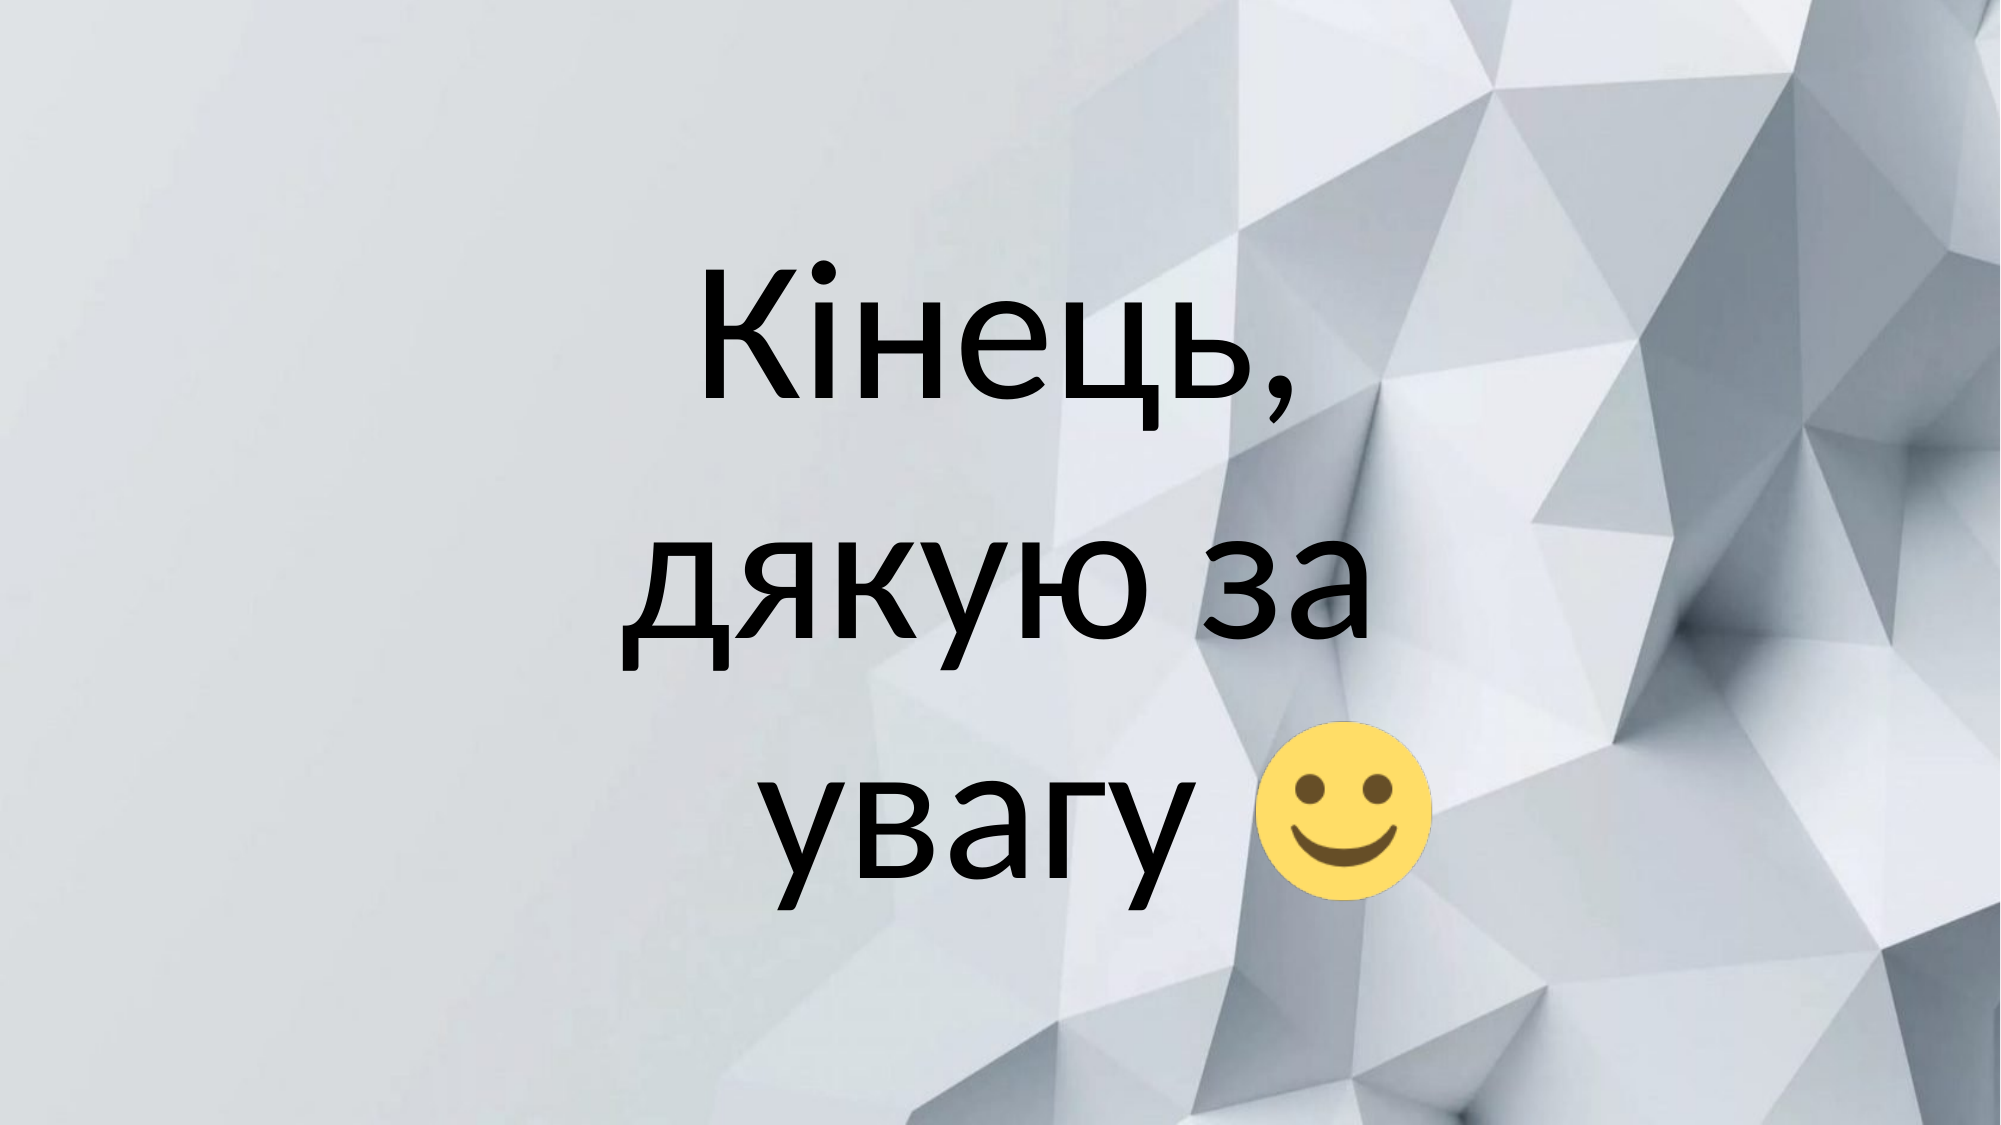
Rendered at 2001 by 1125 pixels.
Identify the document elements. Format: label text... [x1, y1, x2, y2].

picture [0, 0, 2001, 1125]
text_box Кінець, дякую за увагу [452, 191, 1548, 927]
